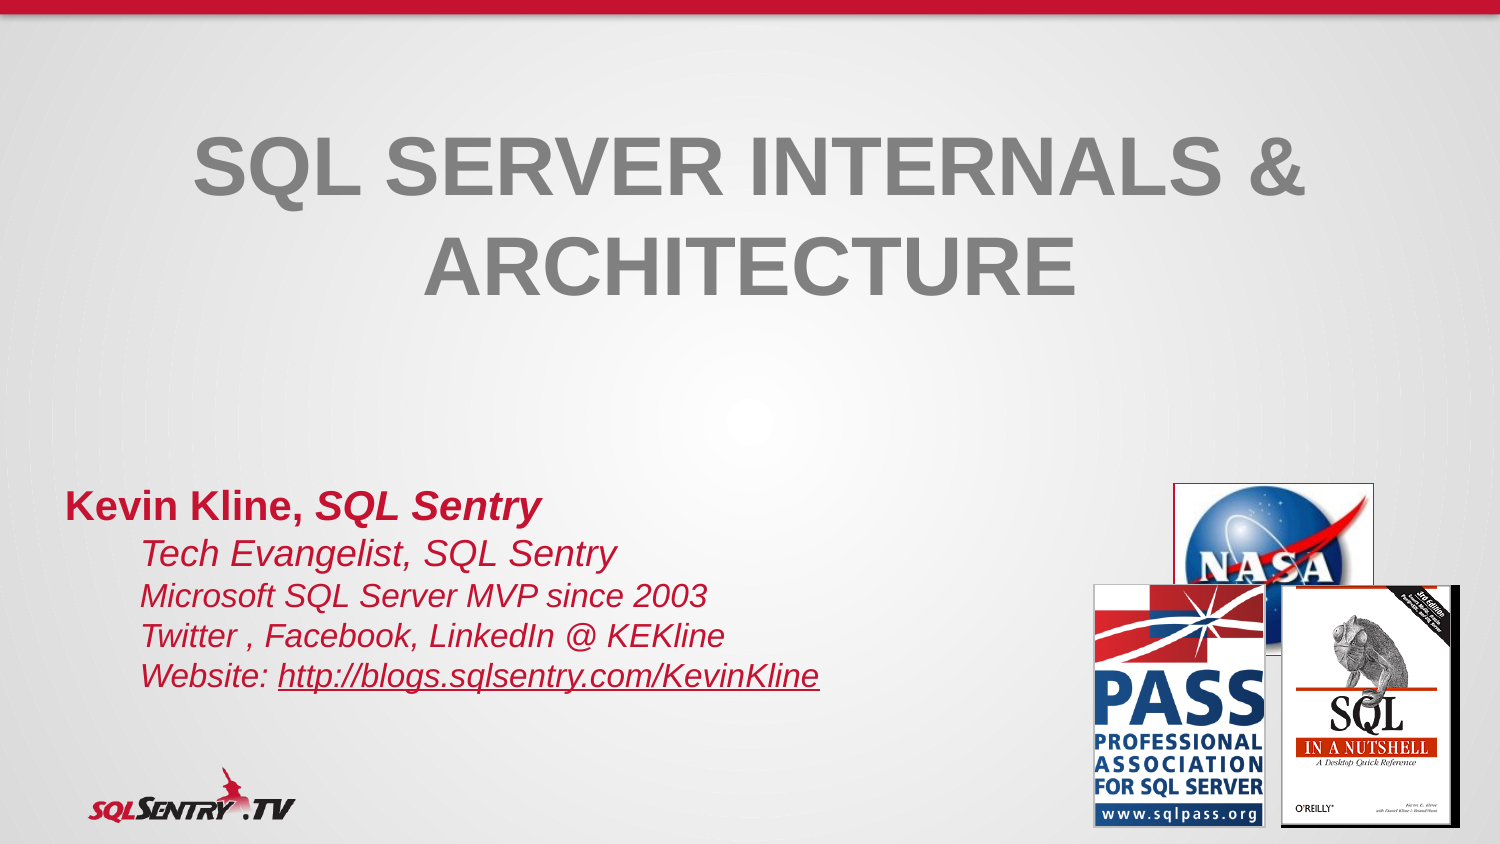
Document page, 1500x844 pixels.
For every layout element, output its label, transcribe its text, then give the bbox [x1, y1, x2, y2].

text_box Kevin Kline, SQL Sentry Tech Evangelist, SQL Sentry Microsoft SQL Server MVP since 2003 Twitter , Facebook, LinkedIn @ KEKline Website: http://blogs.sqlsentry.com/KevinKline [49, 471, 1413, 632]
title SQL Server Internals & Architecture [112, 75, 1388, 320]
picture [1094, 484, 1460, 828]
picture [87, 767, 296, 823]
